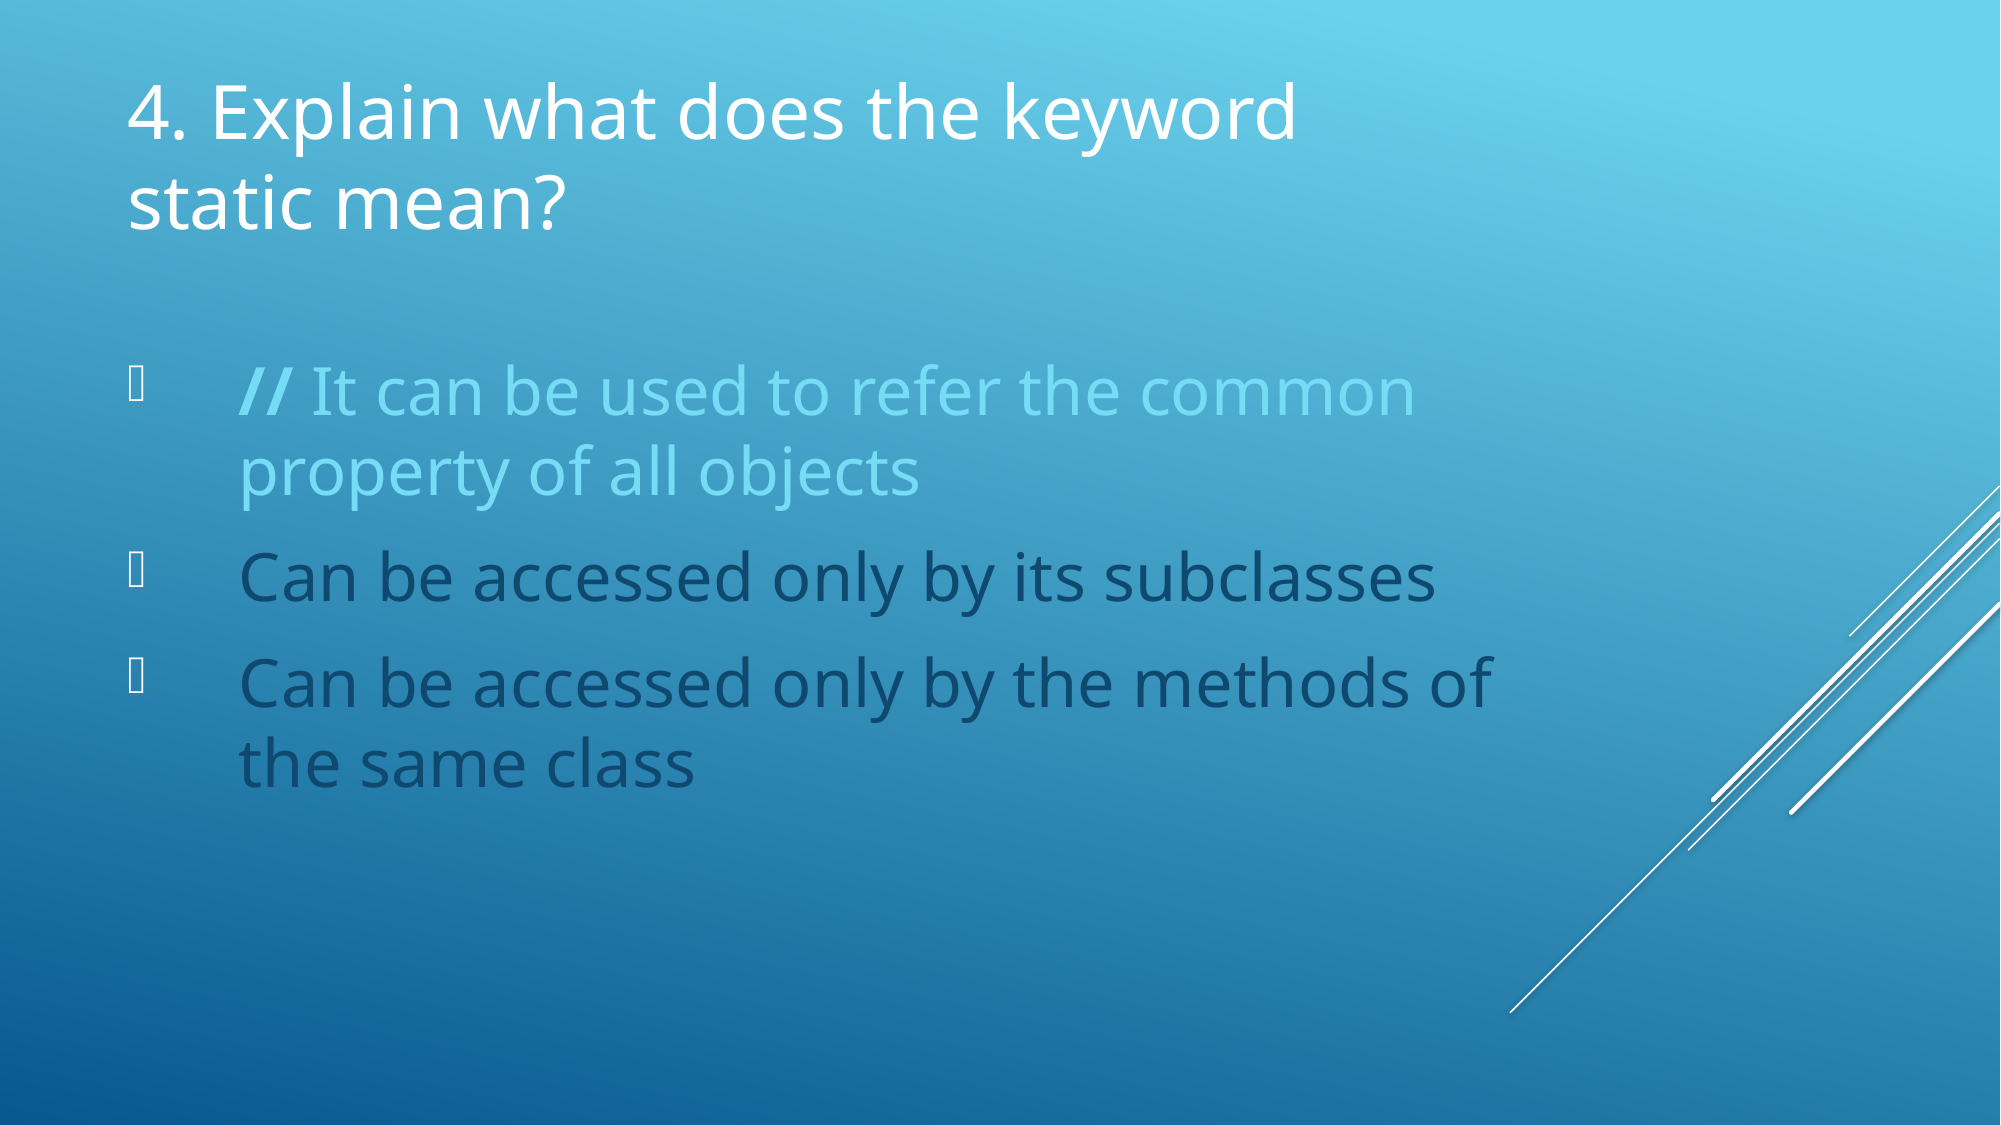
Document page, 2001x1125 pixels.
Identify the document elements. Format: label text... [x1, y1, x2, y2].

text_box 4. Explain what does the keyword static mean? [112, 30, 1513, 278]
list // It can be used to refer the common property of all objects Can be accessed only by its subclasses Can be accessed only by the methods of the same class [112, 278, 1513, 871]
